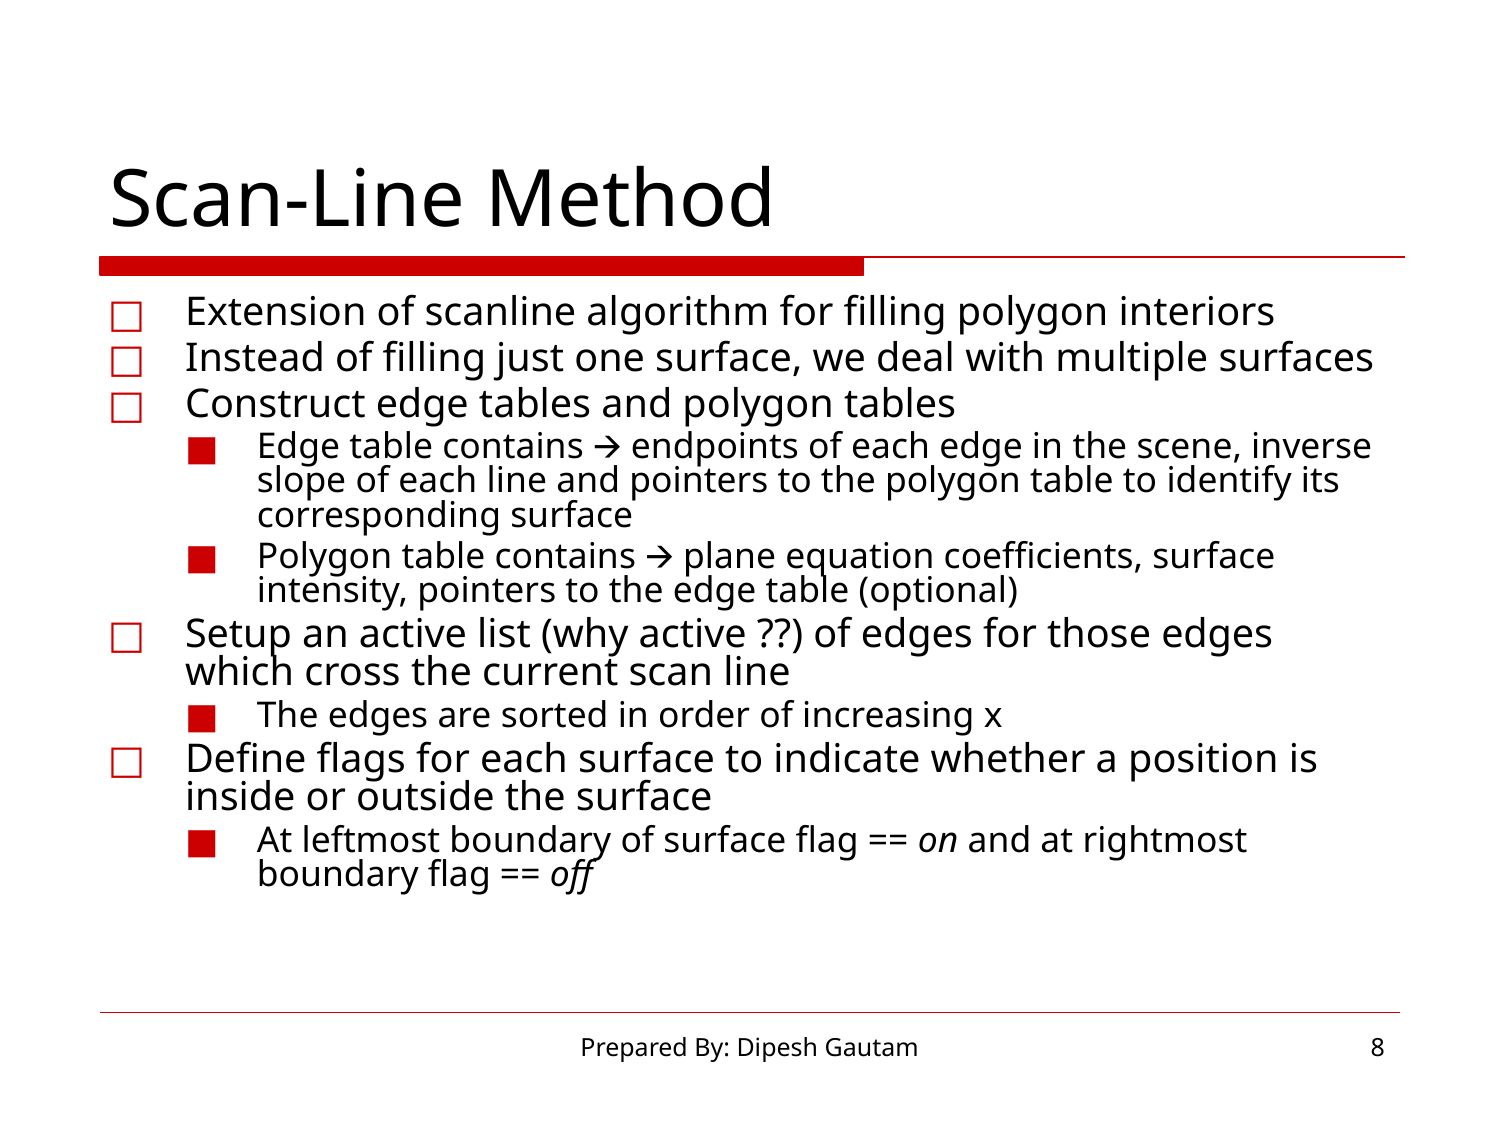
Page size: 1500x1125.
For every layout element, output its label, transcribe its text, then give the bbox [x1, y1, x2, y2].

title Scan-Line Method [94, 50, 1407, 250]
list Extension of scanline algorithm for filling polygon interiors Instead of filling just one surface, we deal with multiple surfaces Construct edge tables and polygon tables Edge table contains 🡪 endpoints of each edge in the scene, inverse slope of each line and pointers to the polygon table to identify its corresponding surface Polygon table contains 🡪 plane equation coefficients, surface intensity, pointers to the edge table (optional) Setup an active list (why active ??) of edges for those edges which cross the current scan line The edges are sorted in order of increasing x Define flags for each surface to indicate whether a position is inside or outside the surface At leftmost boundary of surface flag == on and at rightmost boundary flag == off [92, 287, 1406, 988]
text_box ‹#› [1074, 1024, 1400, 1103]
text_box Prepared By: Dipesh Gautam [512, 1024, 988, 1103]
